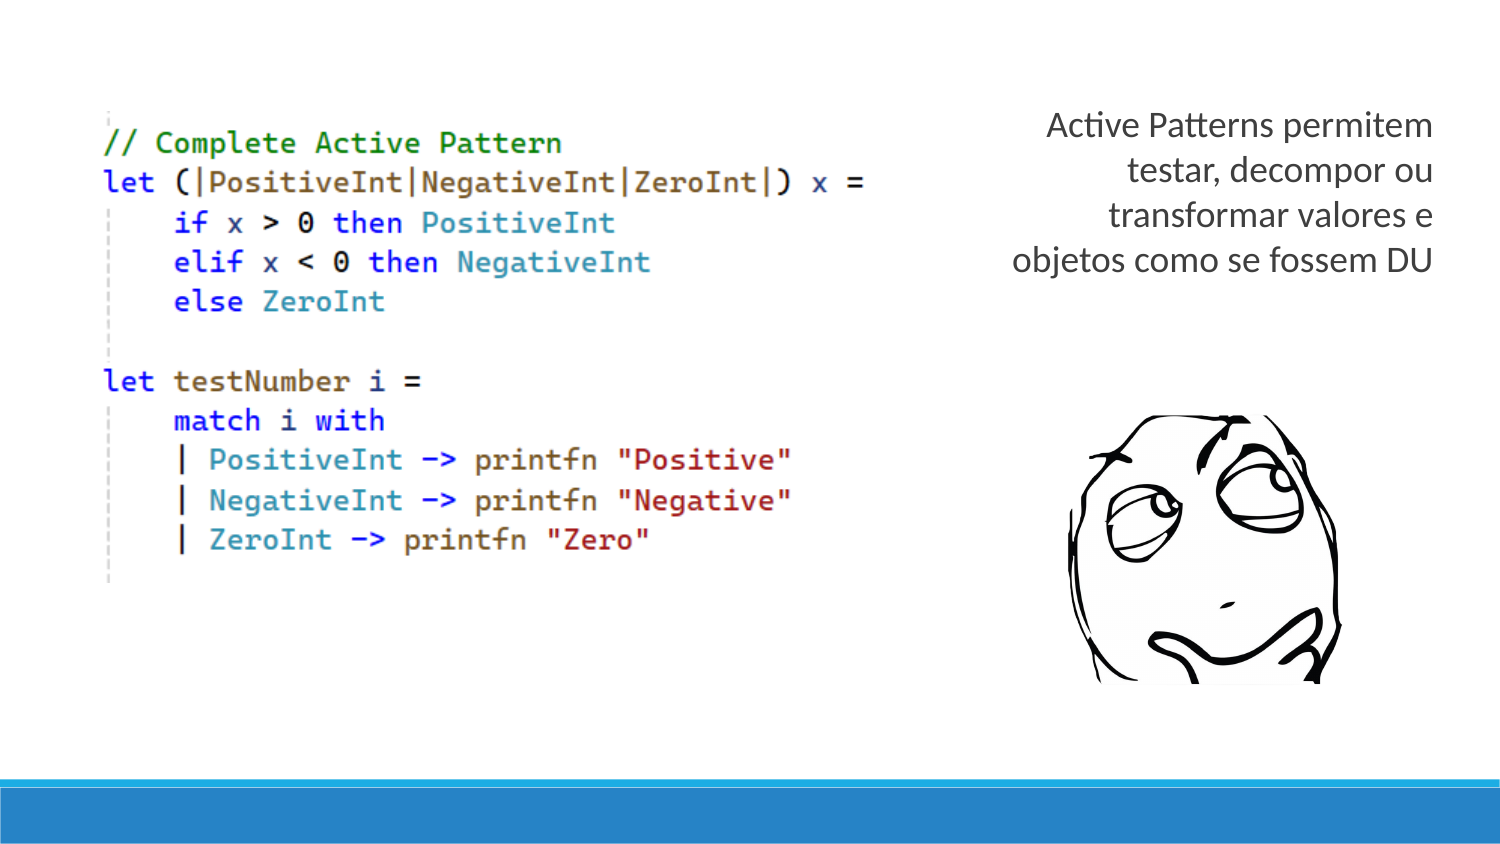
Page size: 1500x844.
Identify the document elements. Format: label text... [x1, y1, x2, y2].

text_box Active Patterns permitem testar, decompor ou transformar valores e objetos como se fossem DU [990, 85, 1449, 327]
picture [95, 111, 1415, 704]
